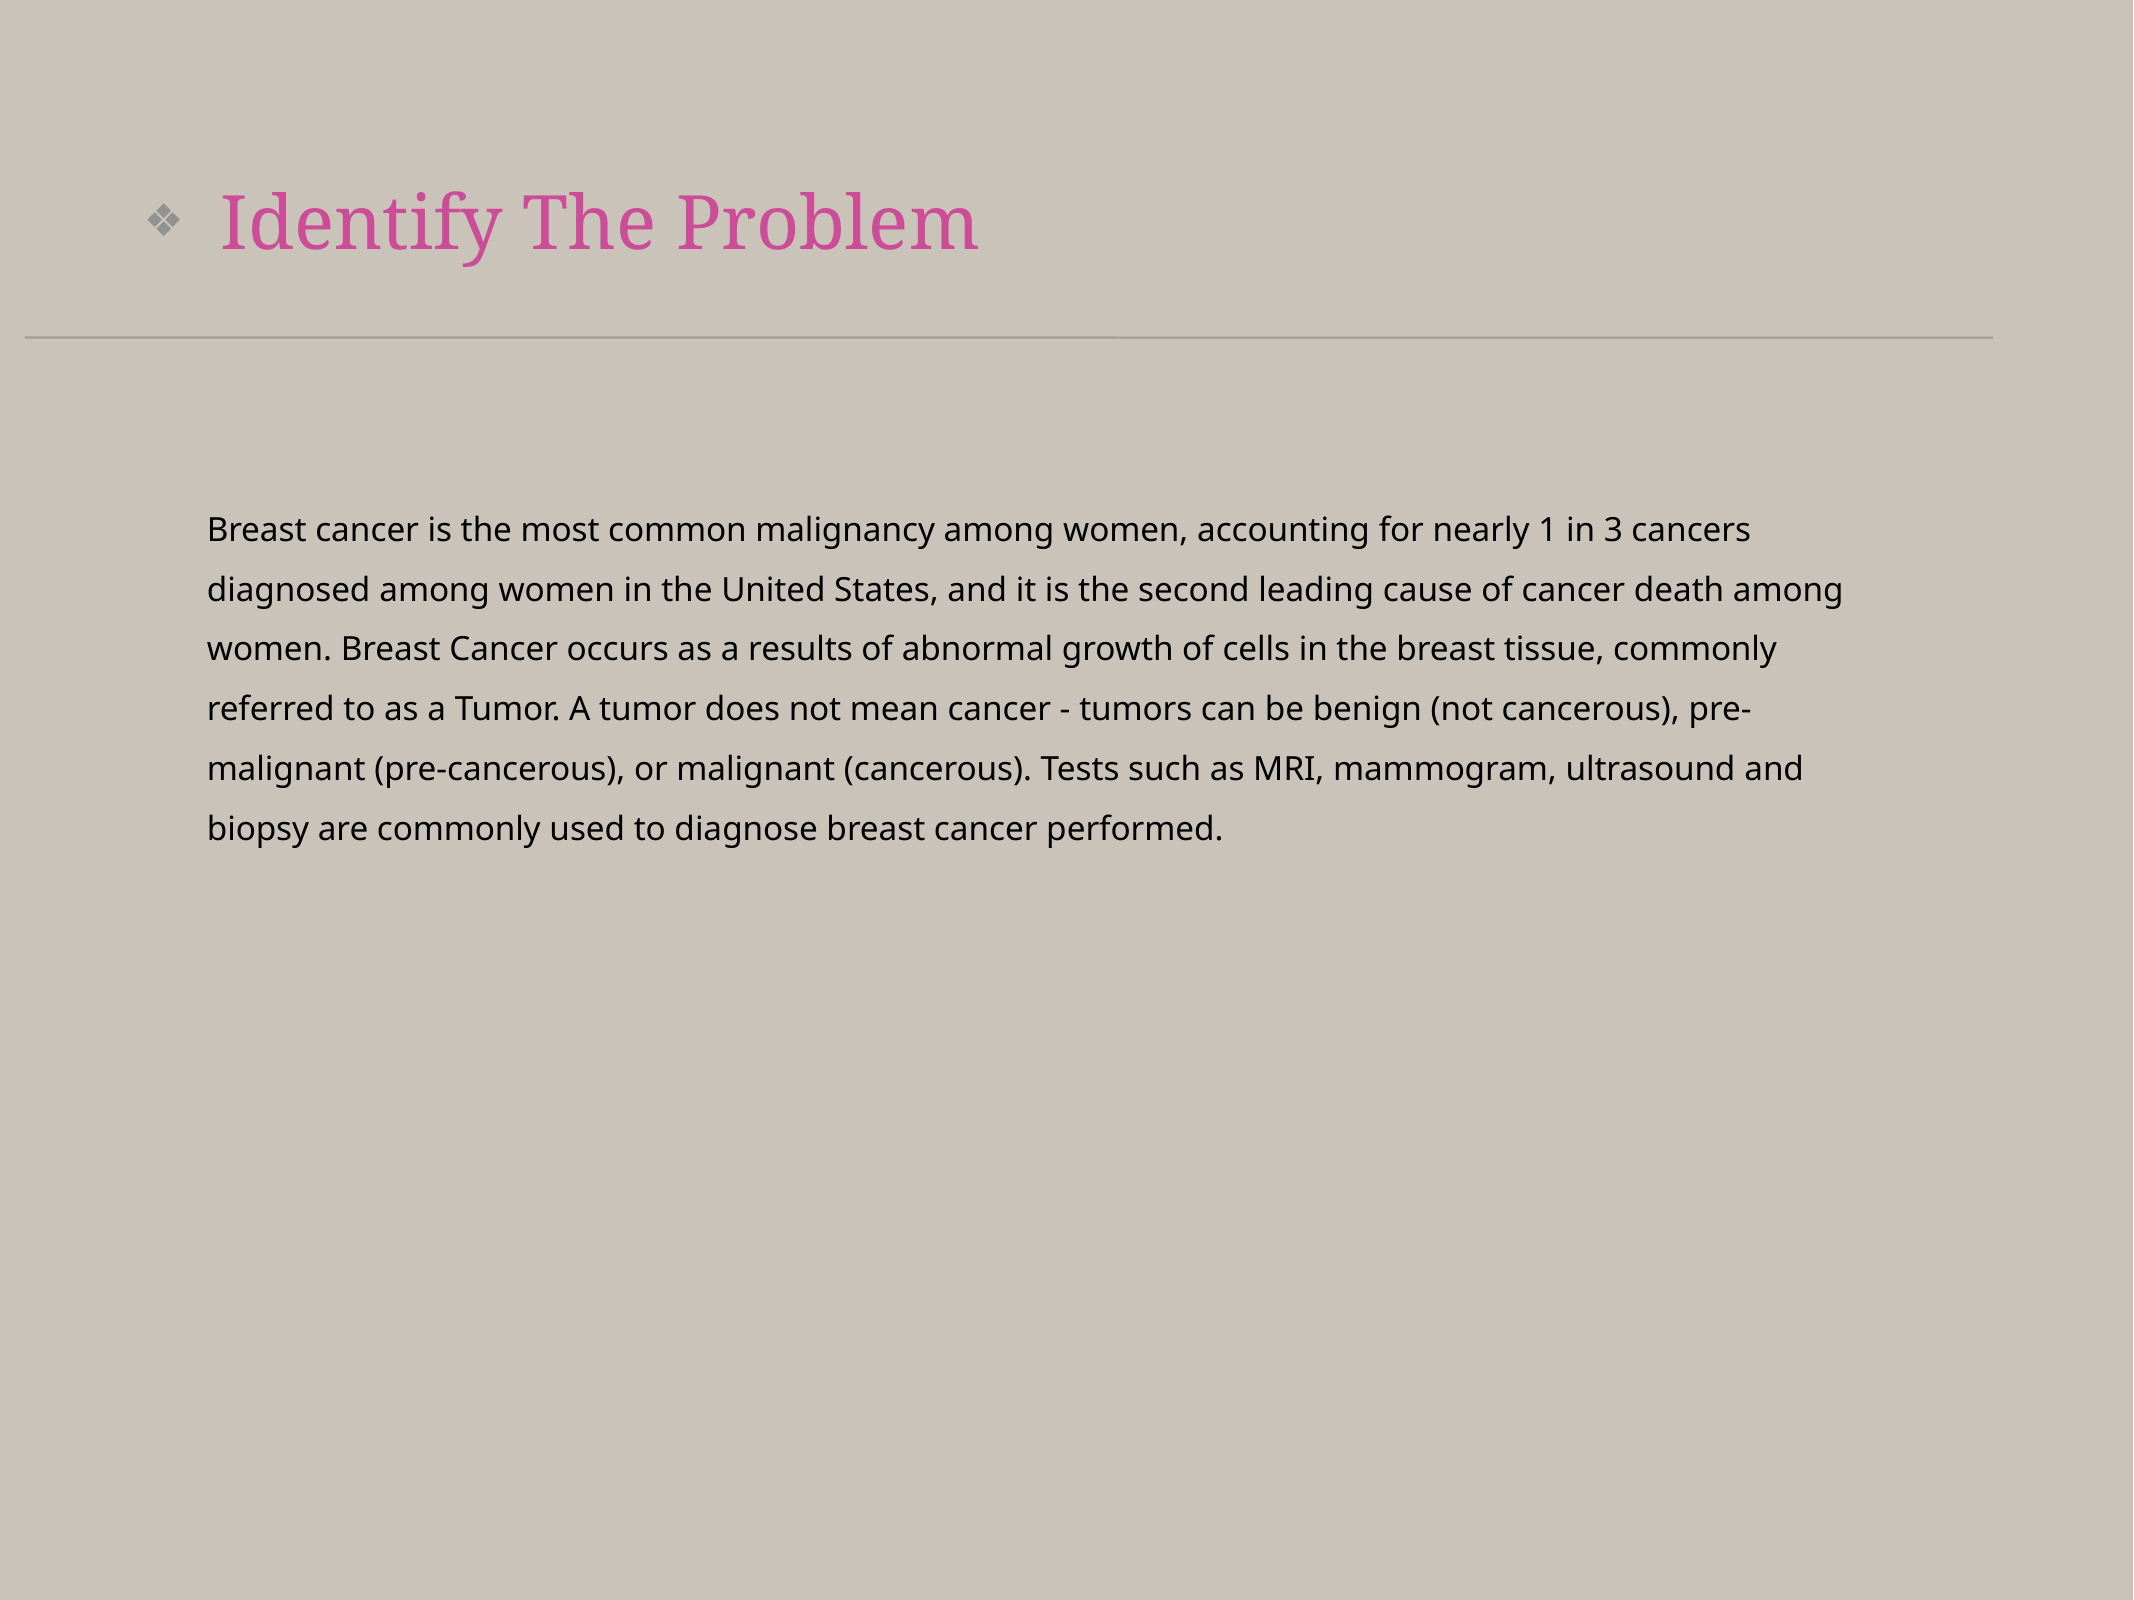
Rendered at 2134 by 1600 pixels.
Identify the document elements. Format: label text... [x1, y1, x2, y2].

list Identify The Problem [134, 12, 2104, 427]
text_box Breast cancer is the most common malignancy among women, accounting for nearly 1 in 3 cancers diagnosed among women in the United States, and it is the second leading cause of cancer death among women. Breast Cancer occurs as a results of abnormal growth of cells in the breast tissue, commonly referred to as a Tumor. A tumor does not mean cancer - tumors can be benign (not cancerous), pre-malignant (pre-cancerous), or malignant (cancerous). Tests such as MRI, mammogram, ultrasound and biopsy are commonly used to diagnose breast cancer performed. [198, 444, 1889, 1156]
